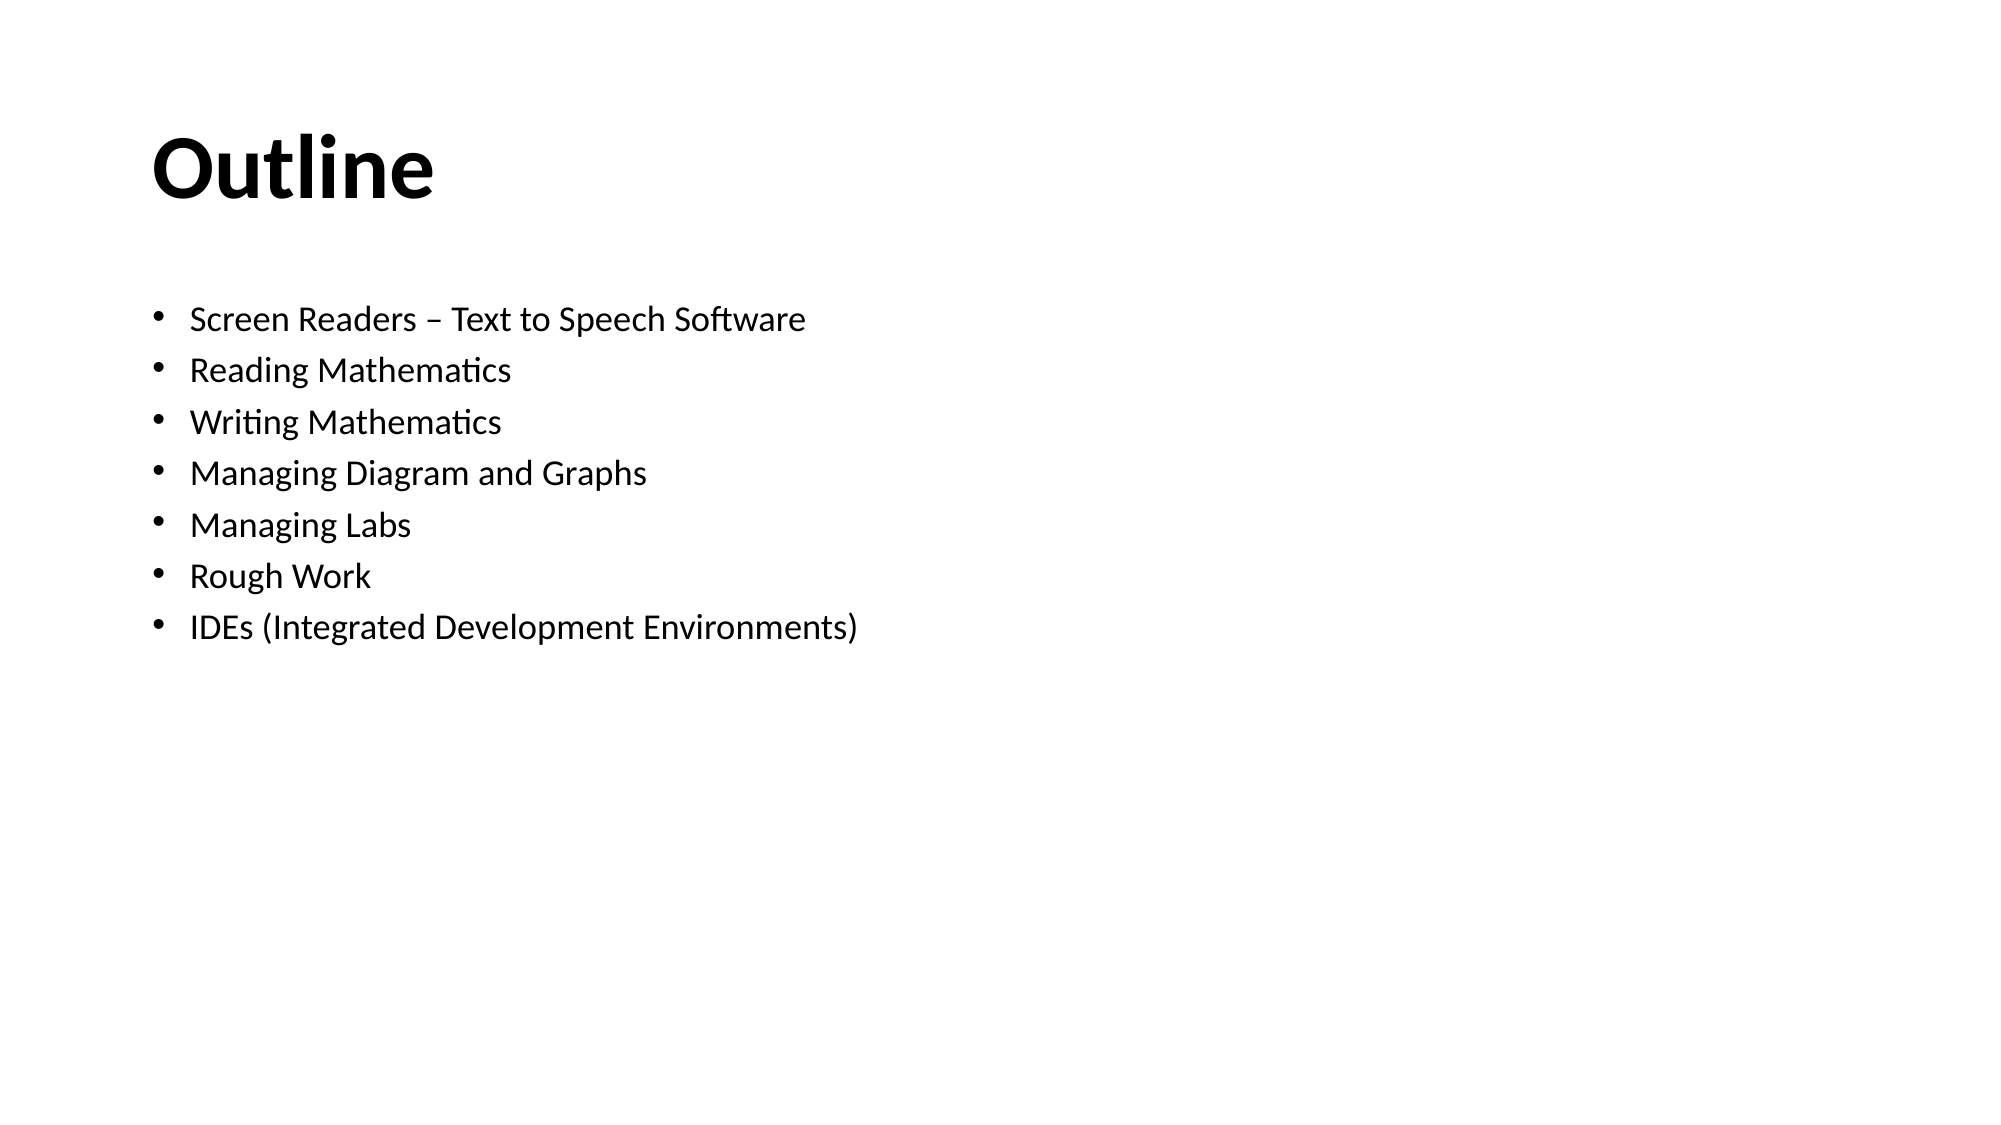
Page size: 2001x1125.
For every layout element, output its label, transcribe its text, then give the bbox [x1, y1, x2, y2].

title Outline [137, 59, 1863, 278]
list Screen Readers – Text to Speech Software Reading Mathematics Writing Mathematics Managing Diagram and Graphs Managing Labs Rough Work IDEs (Integrated Development Environments) [137, 299, 1863, 1014]
